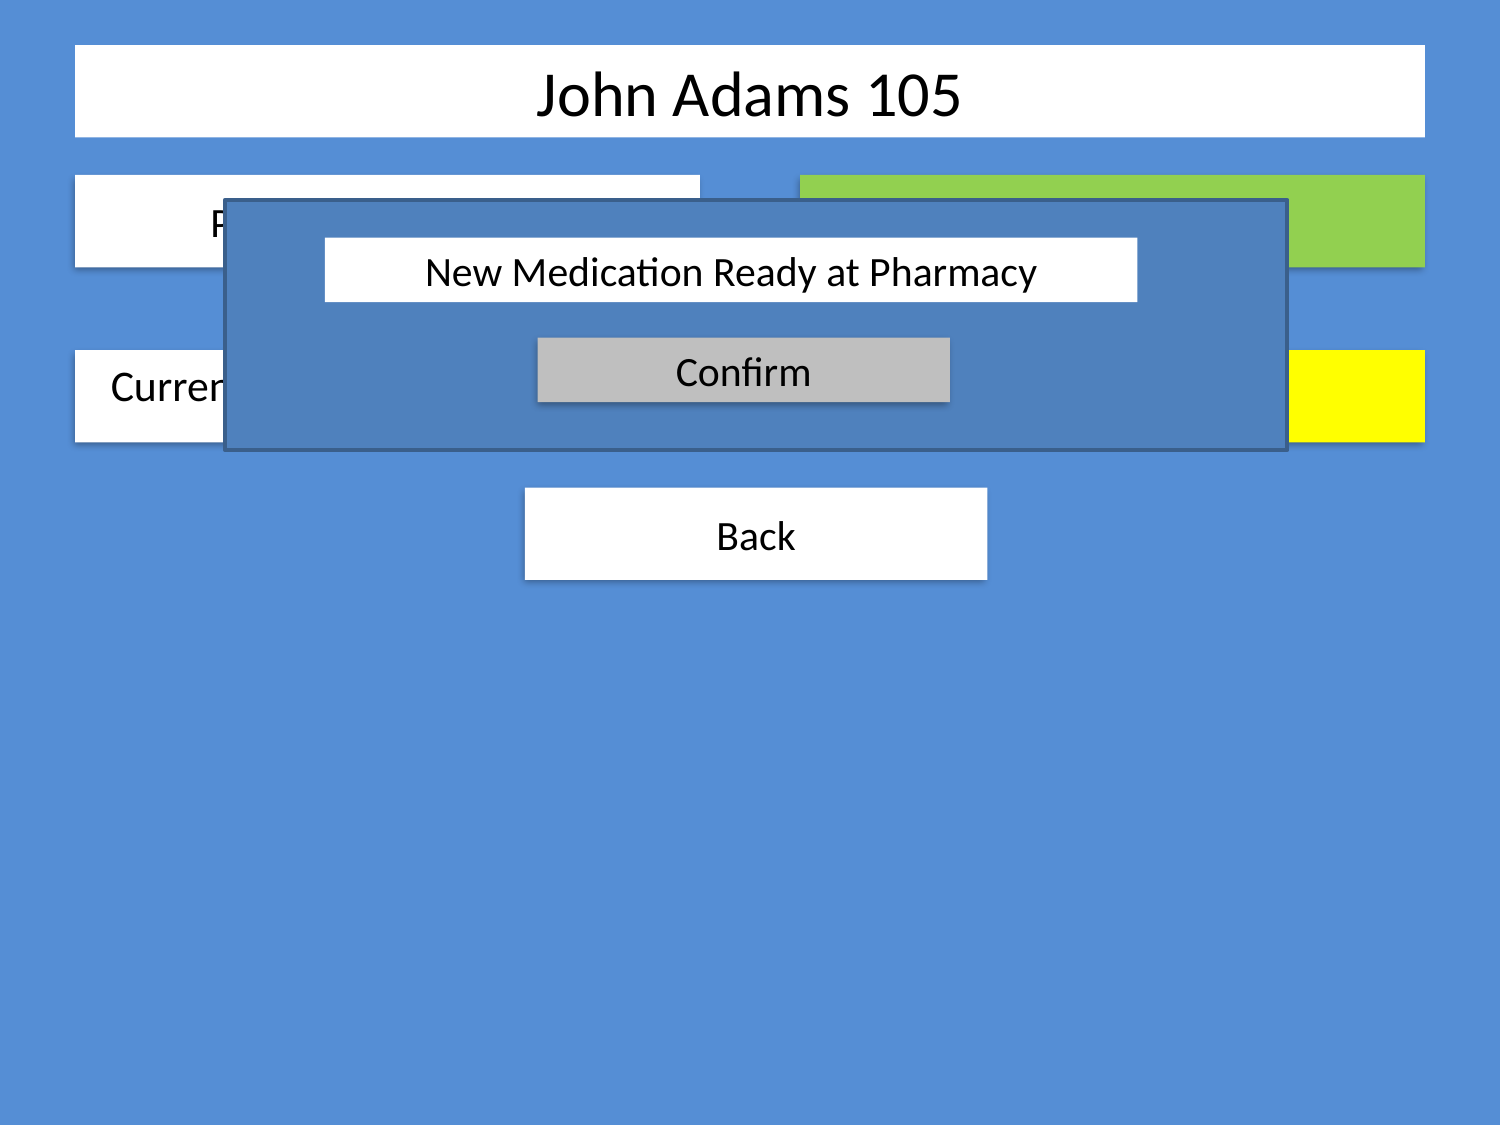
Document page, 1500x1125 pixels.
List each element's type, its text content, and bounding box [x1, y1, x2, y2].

text_box New Medication Ready at Pharmacy [324, 237, 1138, 303]
title John Adams 105 [75, 45, 1425, 138]
text_box Confirm [537, 337, 950, 403]
text_box Current Diagnosis: Lung Cancer [75, 350, 223, 443]
text_box Page Doctor!!!!!!!!!!! [75, 174, 700, 268]
text_box Back [524, 487, 988, 580]
text_box Condition: Stable [800, 174, 1425, 268]
text_box Medication [1289, 350, 1425, 443]
text_box [223, 198, 1289, 452]
